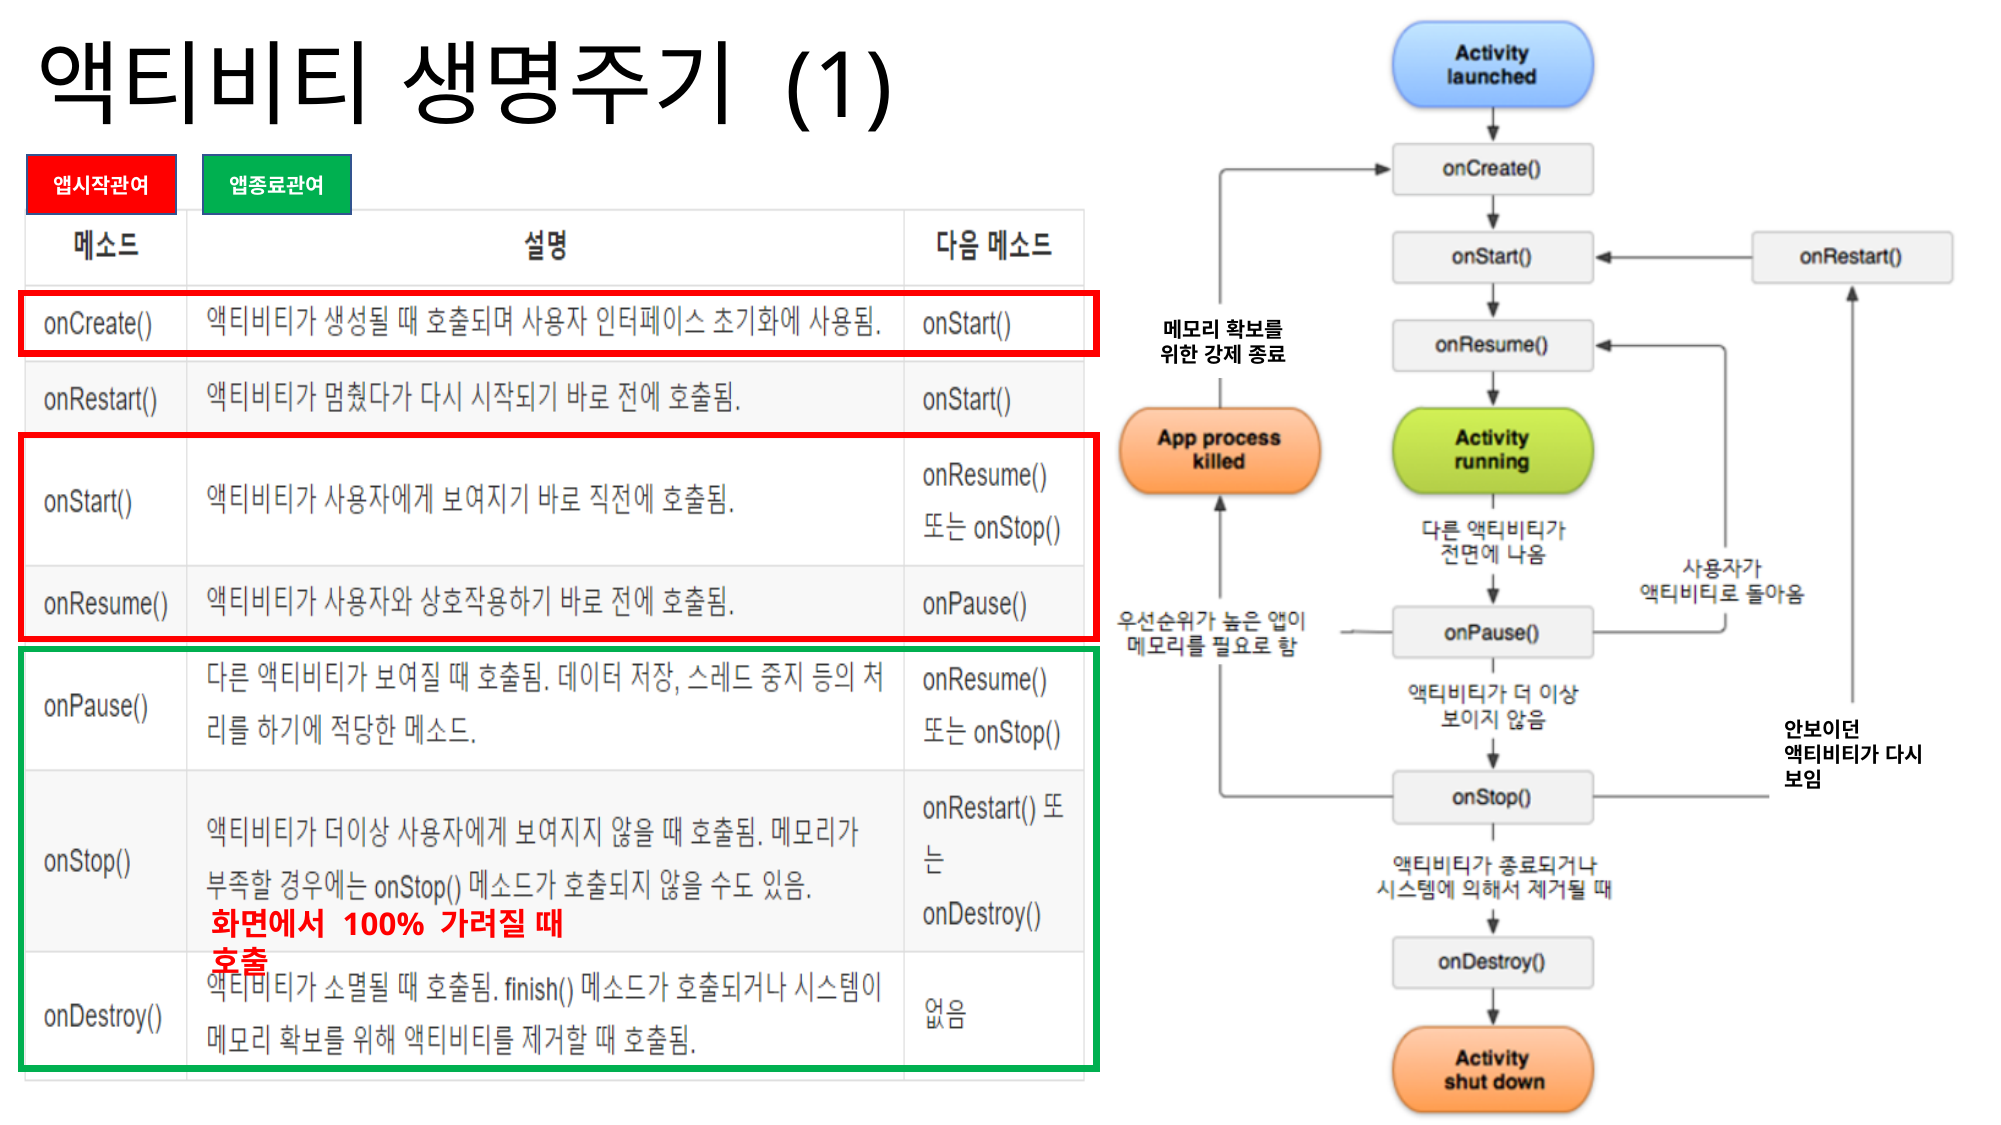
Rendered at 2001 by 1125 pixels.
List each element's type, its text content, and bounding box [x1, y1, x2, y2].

text_box 앱종료관여 [202, 154, 352, 197]
text_box 앱시작관여 [26, 154, 177, 197]
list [21, 197, 1097, 1101]
title 액티비티 생명주기 (1) [21, 1, 981, 175]
picture [1089, 0, 1973, 1125]
